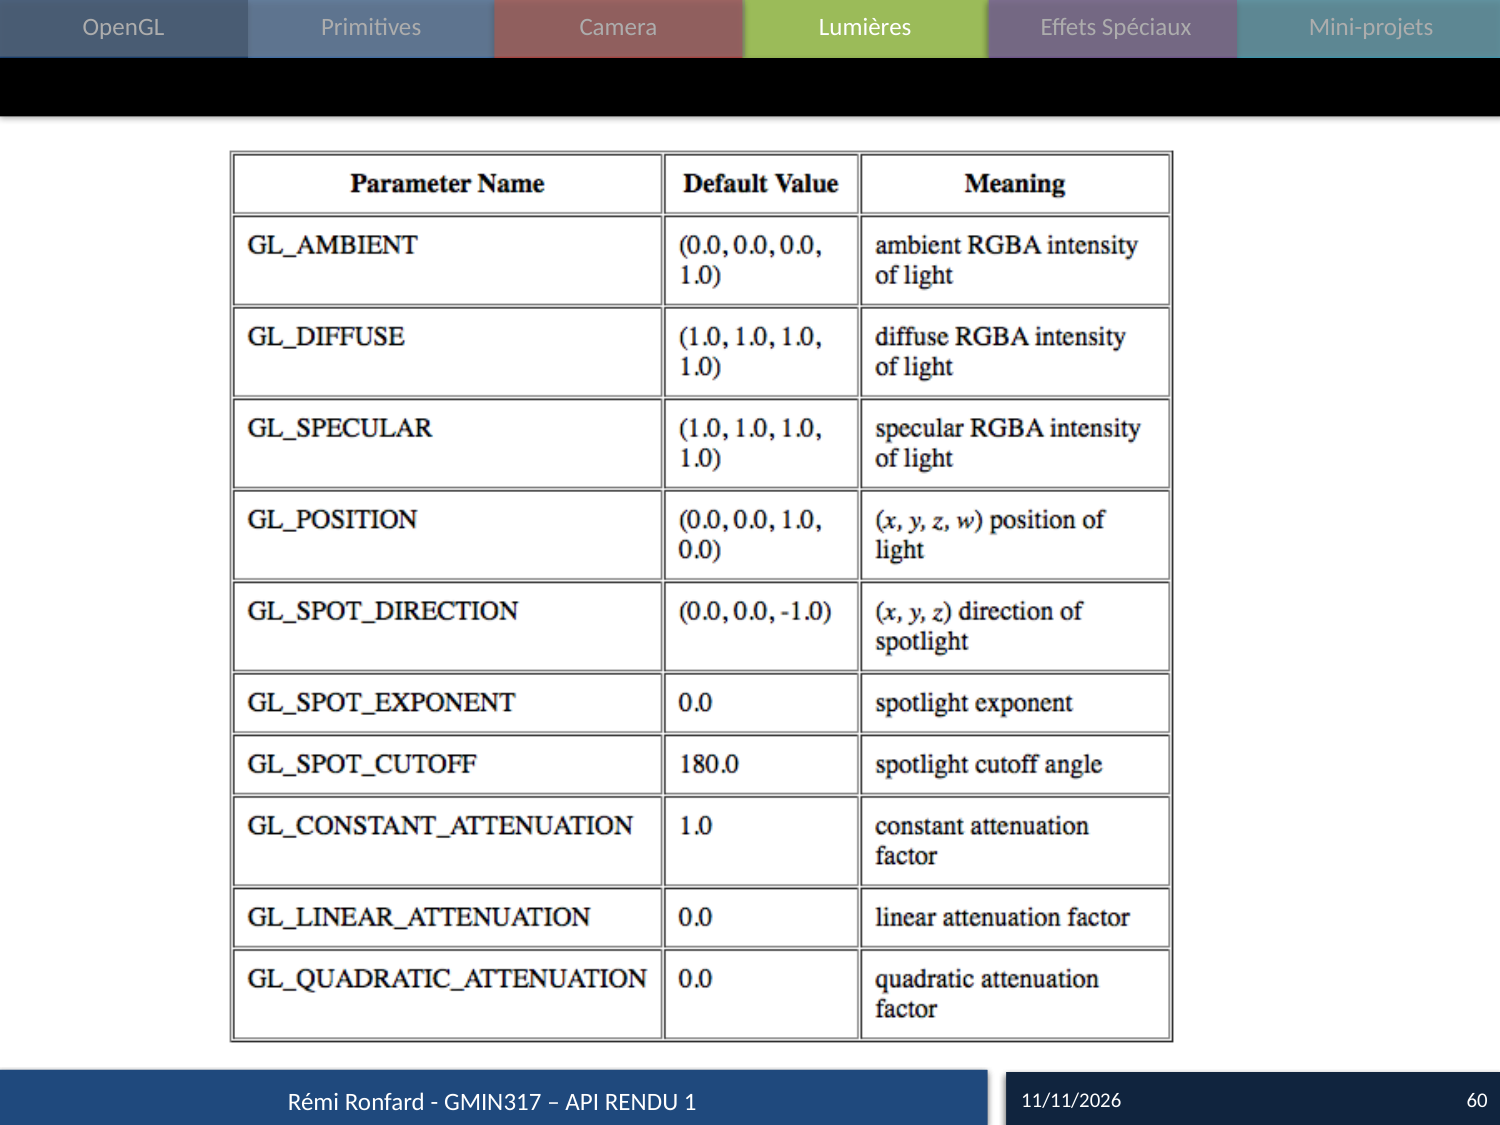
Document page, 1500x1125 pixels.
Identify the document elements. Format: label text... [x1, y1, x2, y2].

slide_number 60 [1153, 1071, 1500, 1125]
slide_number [1006, 1070, 1153, 1125]
picture [220, 134, 1207, 1046]
footer Rémi Ronfard - GMIN317 – API RENDU 1 [0, 1072, 988, 1125]
